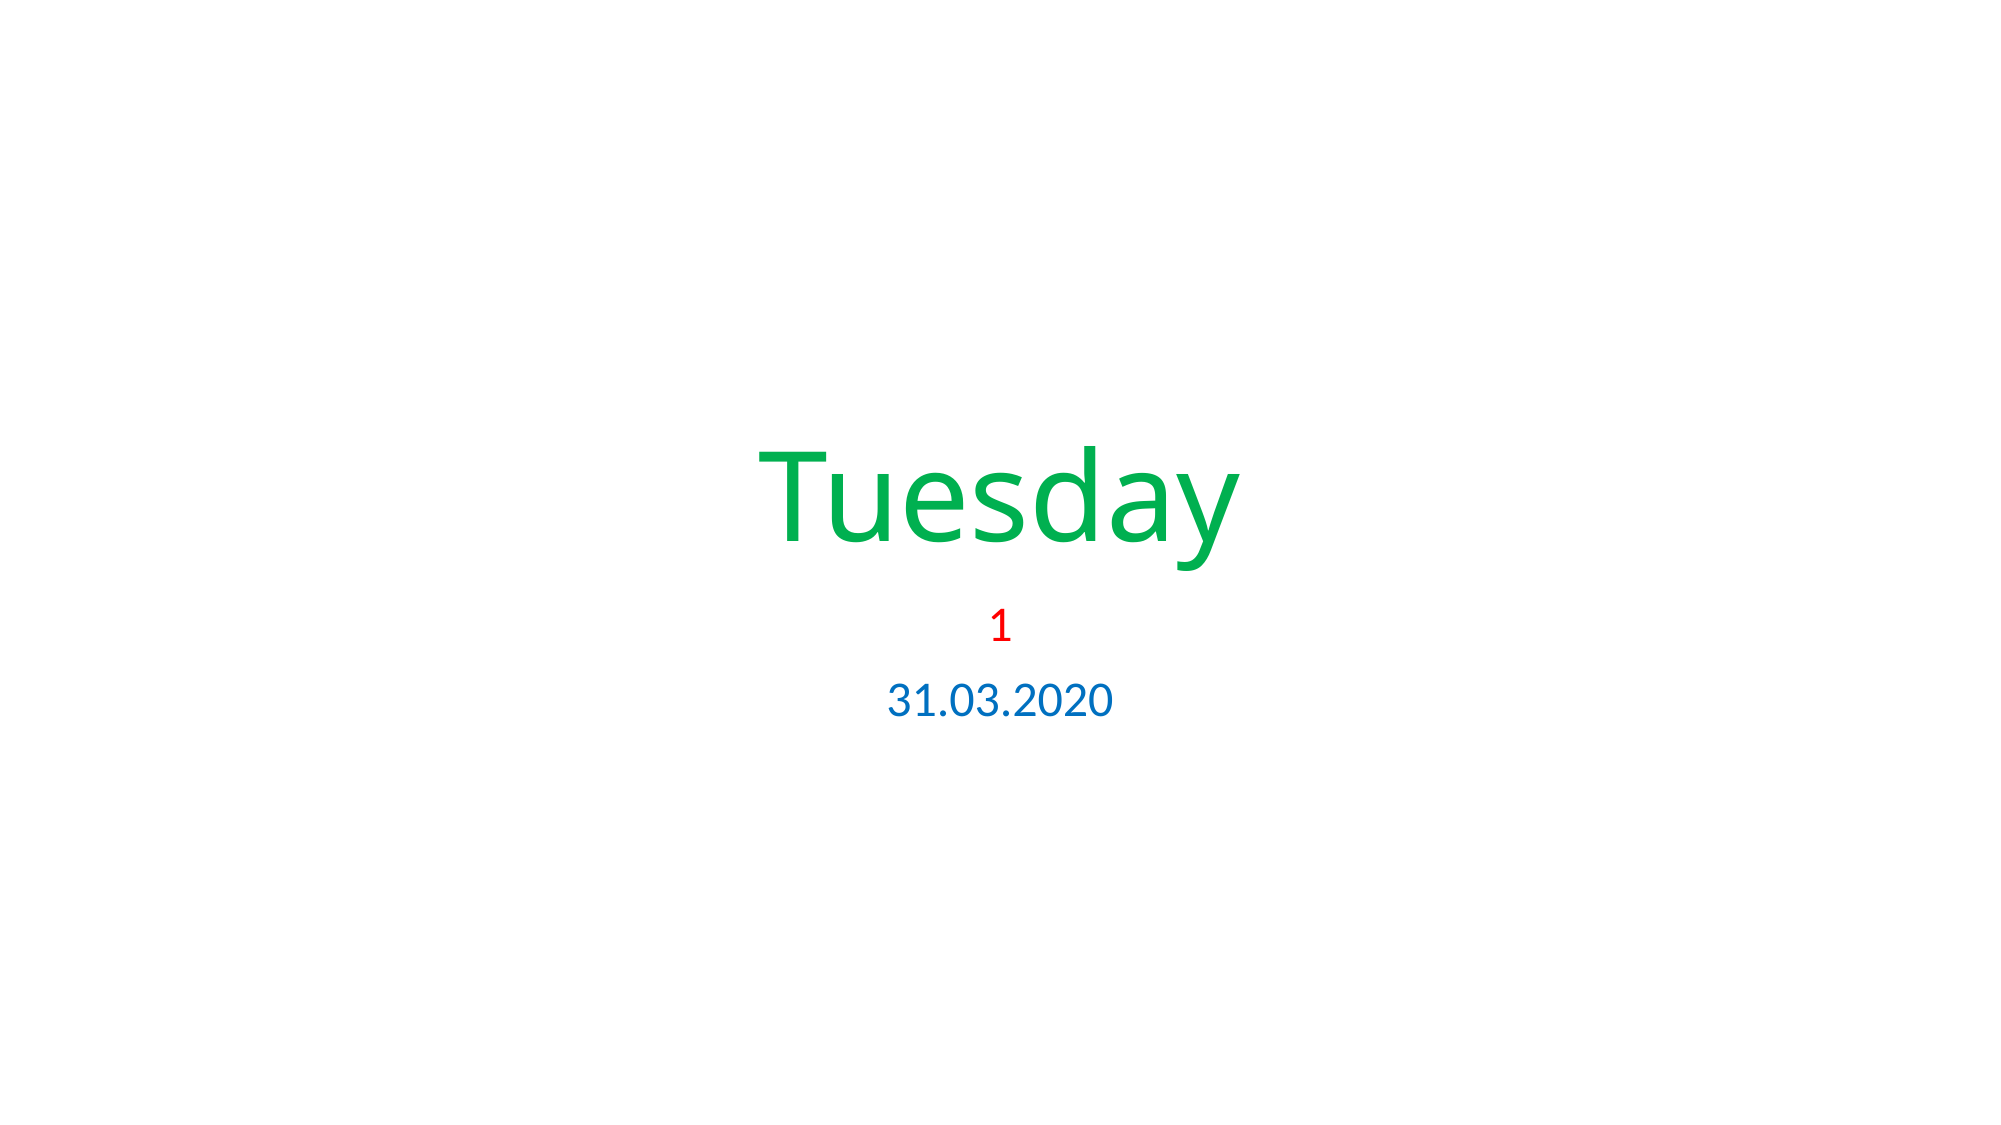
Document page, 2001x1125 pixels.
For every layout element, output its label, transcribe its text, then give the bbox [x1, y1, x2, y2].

title Tuesday [249, 184, 1750, 576]
subtitle 1 31.03.2020 [249, 590, 1750, 863]
